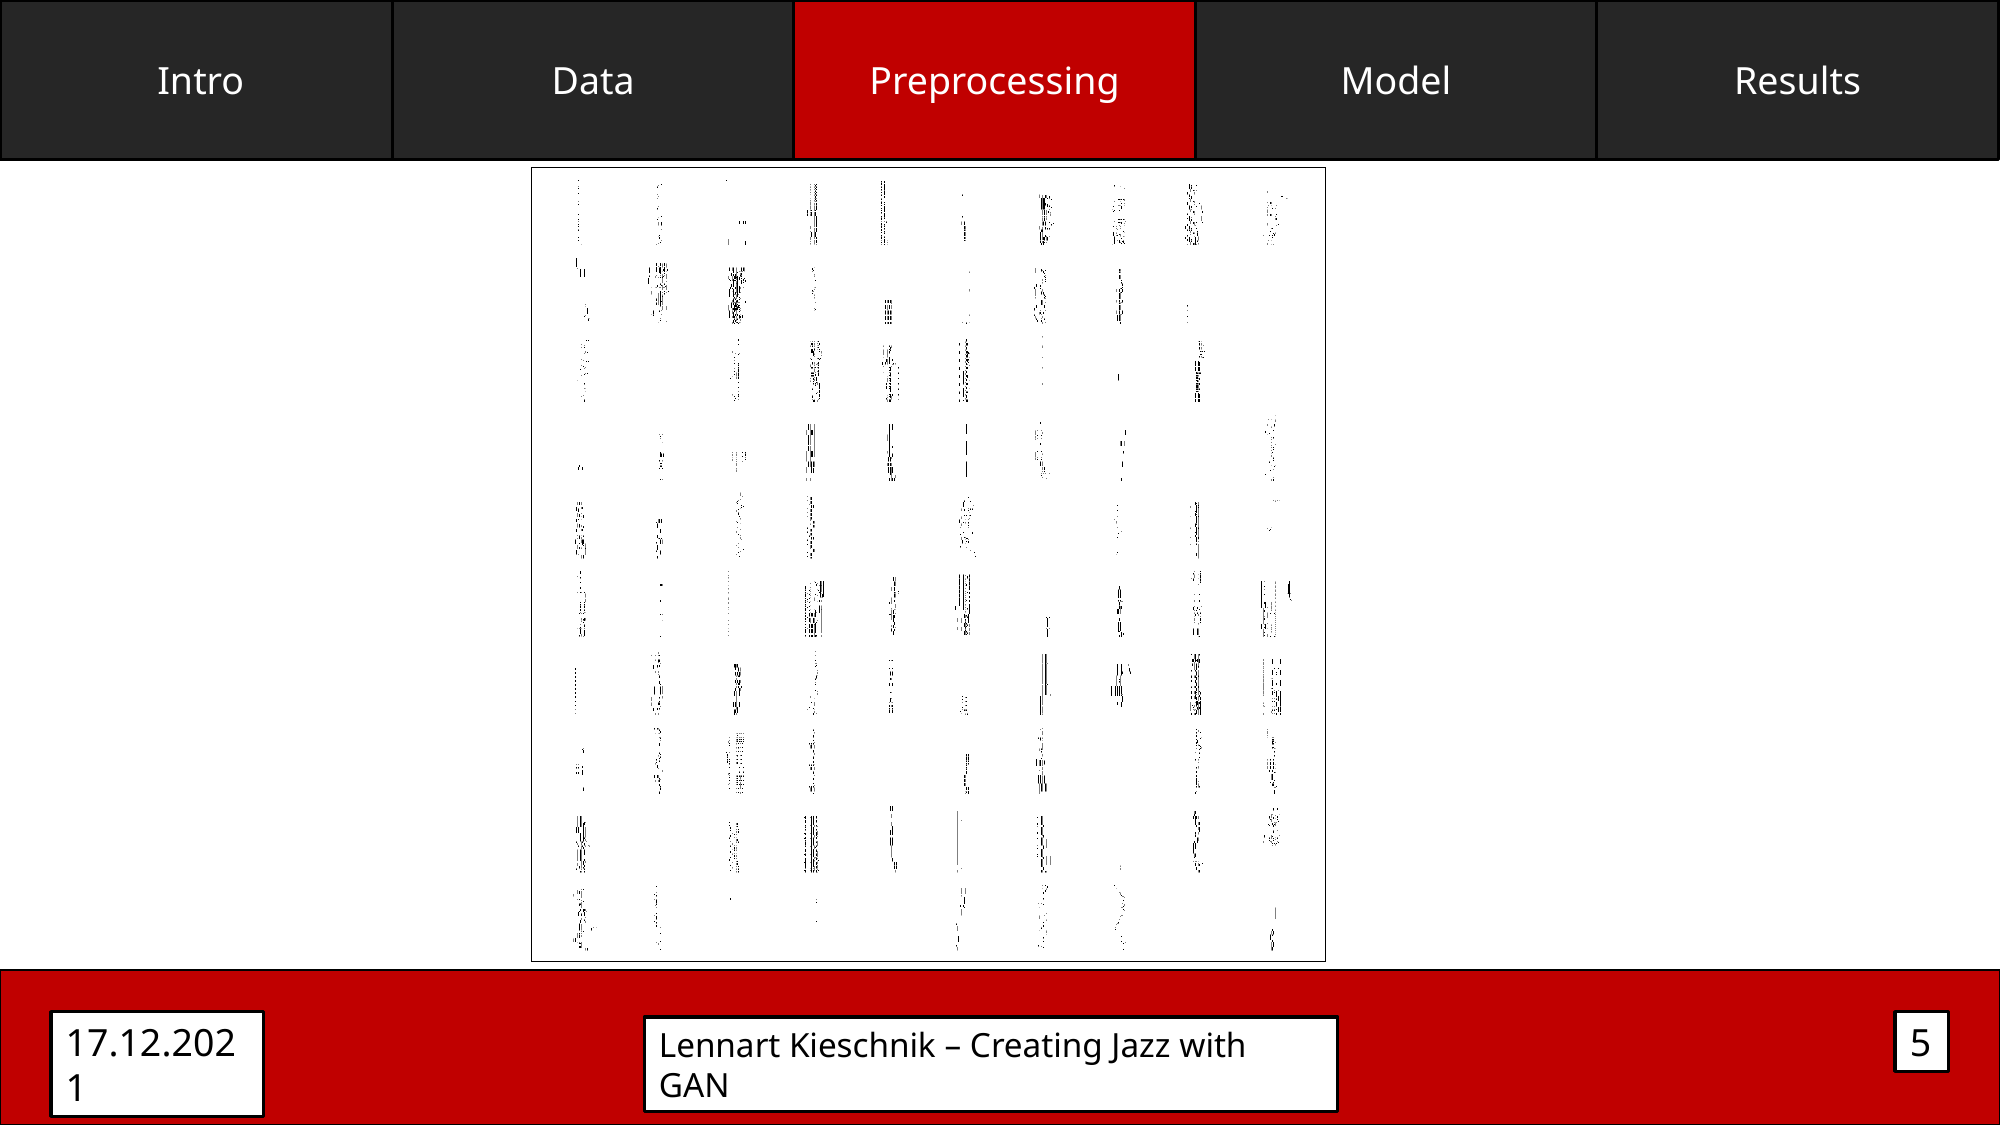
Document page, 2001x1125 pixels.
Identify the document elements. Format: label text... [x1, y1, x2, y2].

picture [531, 167, 1326, 962]
text_box 5 [1894, 1011, 1949, 1072]
text_box Intro [0, 0, 392, 160]
text_box Preprocessing [793, 0, 1195, 160]
text_box [0, 969, 2000, 1125]
text_box Lennart Kieschnik – Creating Jazz with GAN [644, 1017, 1338, 1112]
text_box Results [1596, 0, 1999, 160]
text_box 17.12.2021 [50, 1011, 264, 1117]
text_box Model [1195, 0, 1596, 160]
text_box Data [392, 0, 793, 160]
